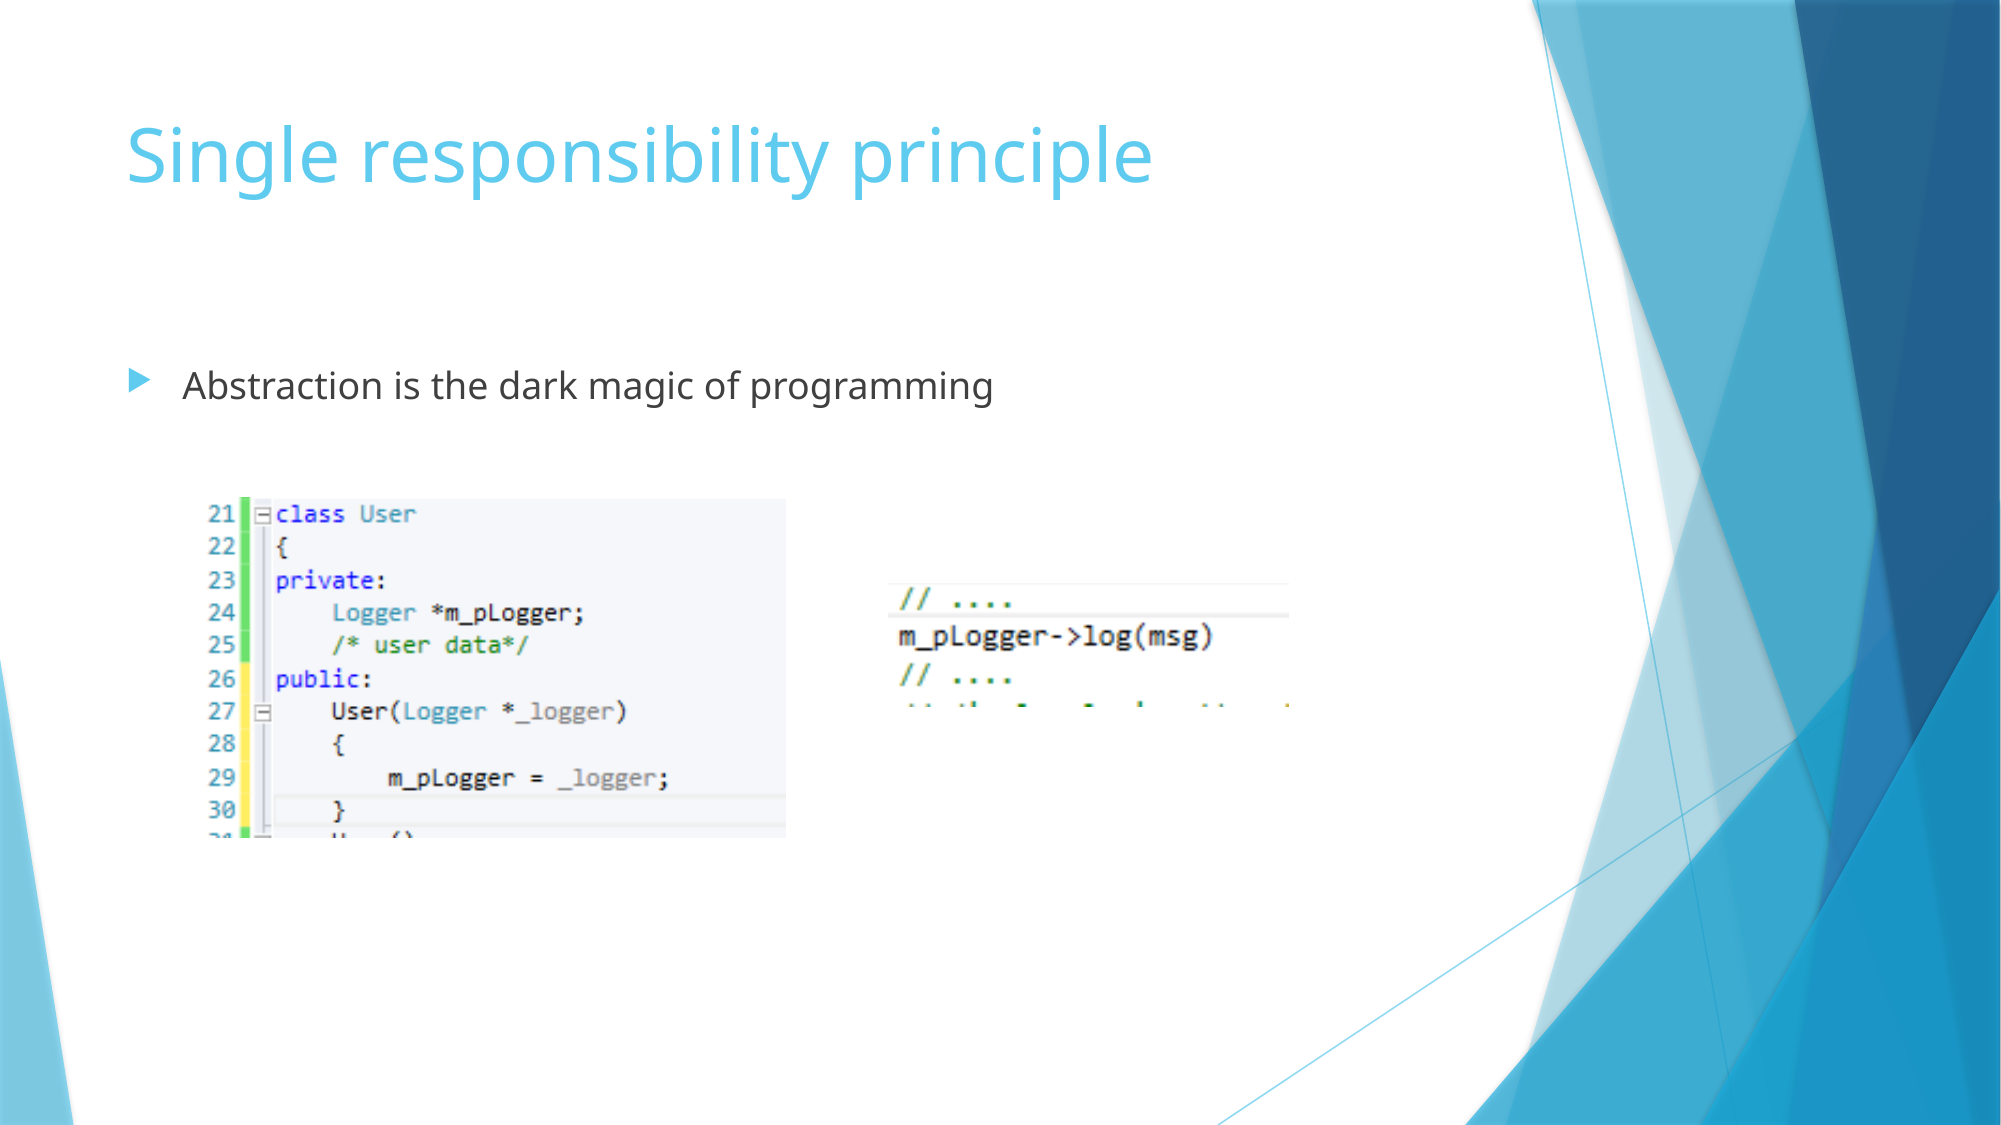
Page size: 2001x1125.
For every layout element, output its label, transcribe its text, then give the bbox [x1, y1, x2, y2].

list Abstraction is the dark magic of programming [111, 354, 1522, 992]
picture [184, 496, 787, 838]
picture [887, 582, 1290, 708]
title Single responsibility principle [111, 99, 1522, 317]
